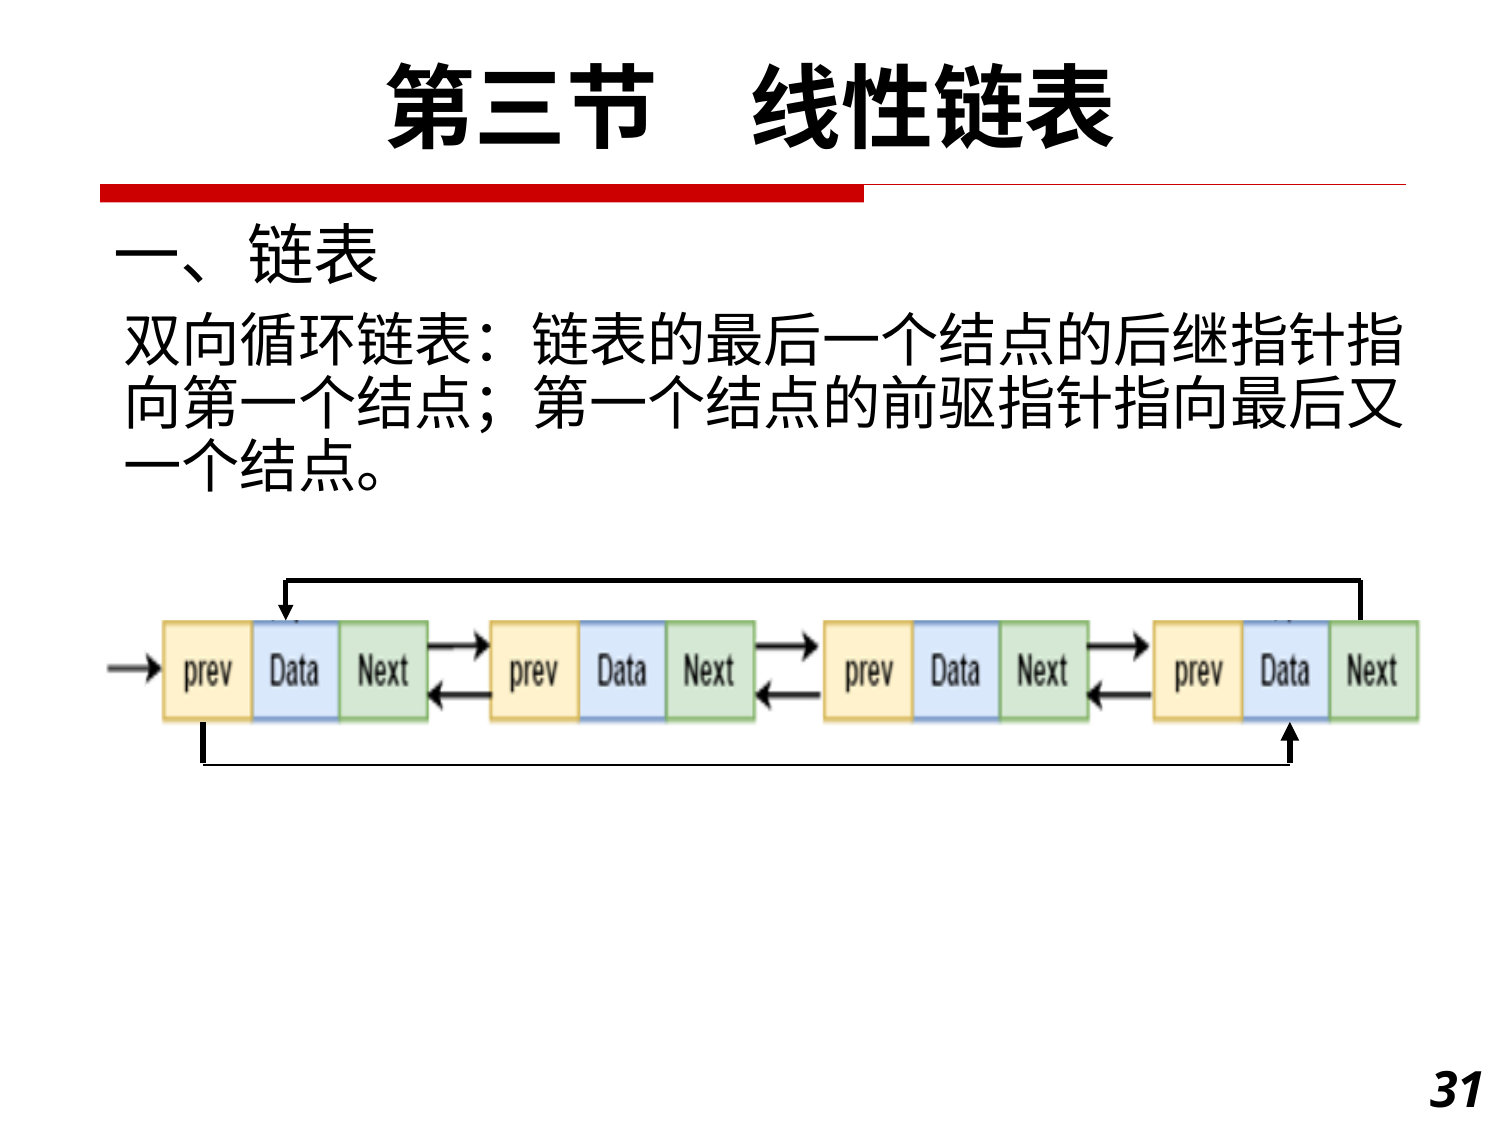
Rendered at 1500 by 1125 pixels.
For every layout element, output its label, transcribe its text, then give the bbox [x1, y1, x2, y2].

text_box 双向循环链表：链表的最后一个结点的后继指针指向第一个结点；第一个结点的前驱指针指向最后又一个结点。 [31, 299, 1469, 464]
list [74, 321, 1500, 527]
text_box 第三节 线性链表 [56, 42, 1444, 168]
title 一、链表 [98, 207, 1036, 299]
text_box 31 [1400, 1049, 1500, 1125]
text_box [100, 579, 1448, 764]
